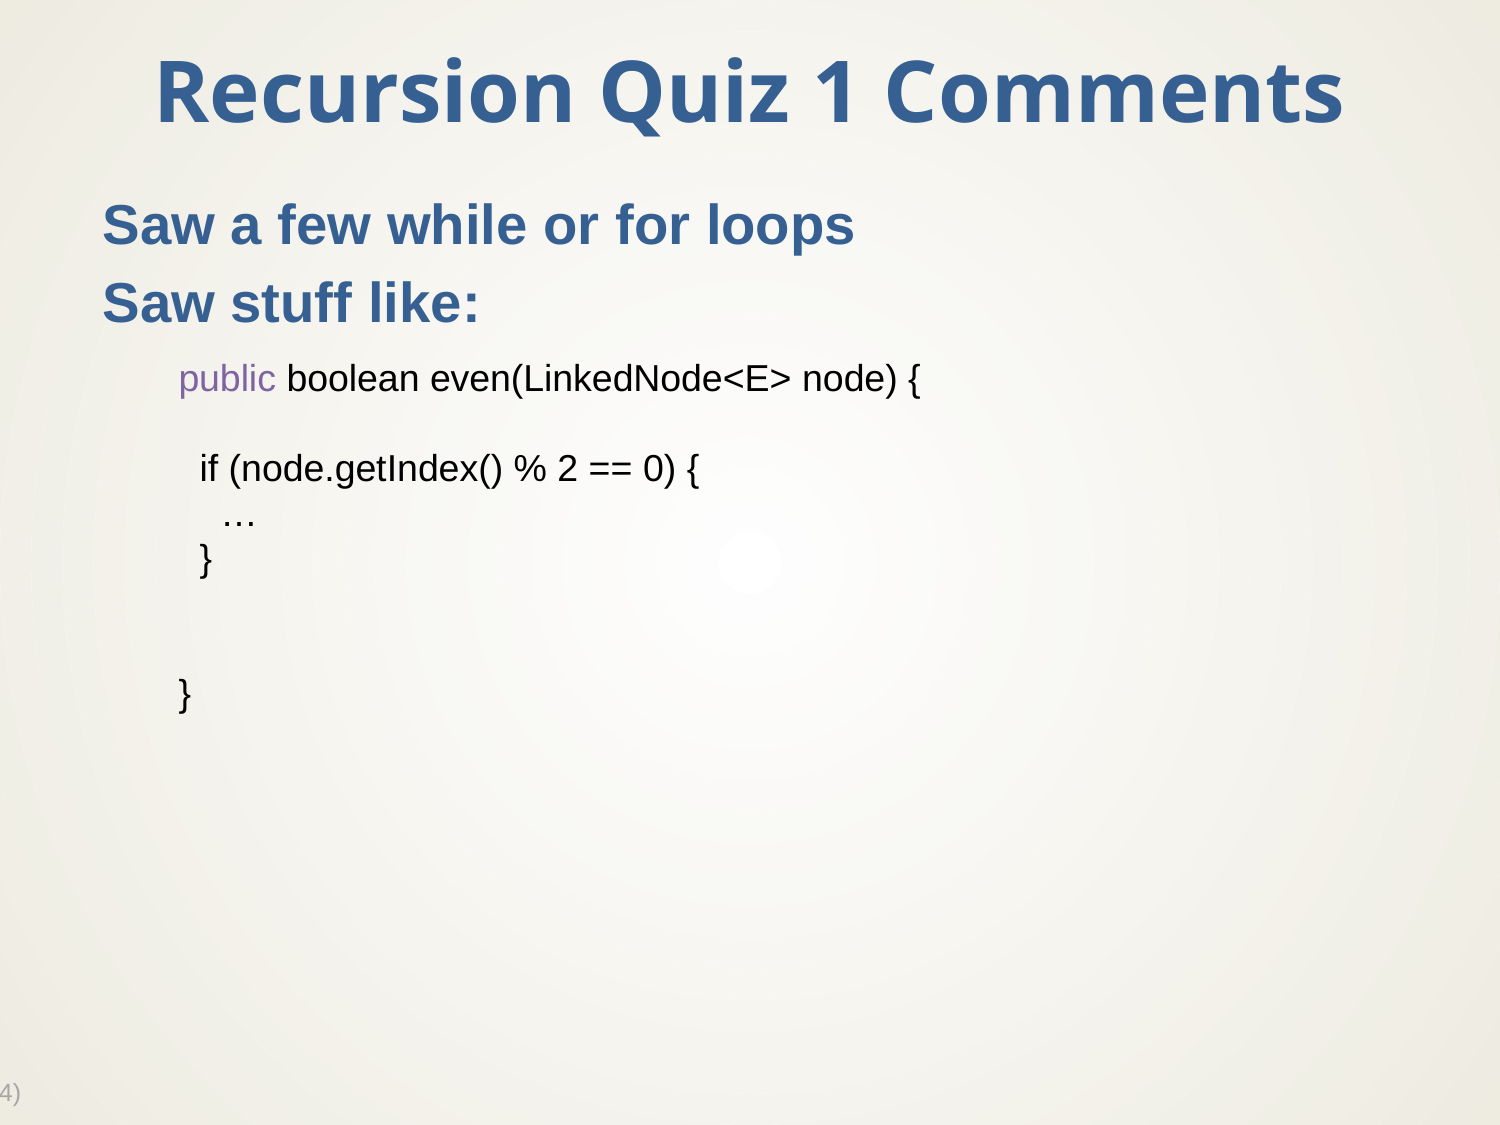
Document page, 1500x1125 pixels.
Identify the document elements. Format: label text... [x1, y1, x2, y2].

text_box public boolean even(LinkedNode<E> node) { if (node.getIndex() % 2 == 0) { … } } [163, 346, 936, 722]
title Recursion Quiz 1 Comments [0, 24, 1500, 166]
list Saw a few while or for loops Saw stuff like: [56, 187, 1444, 1036]
